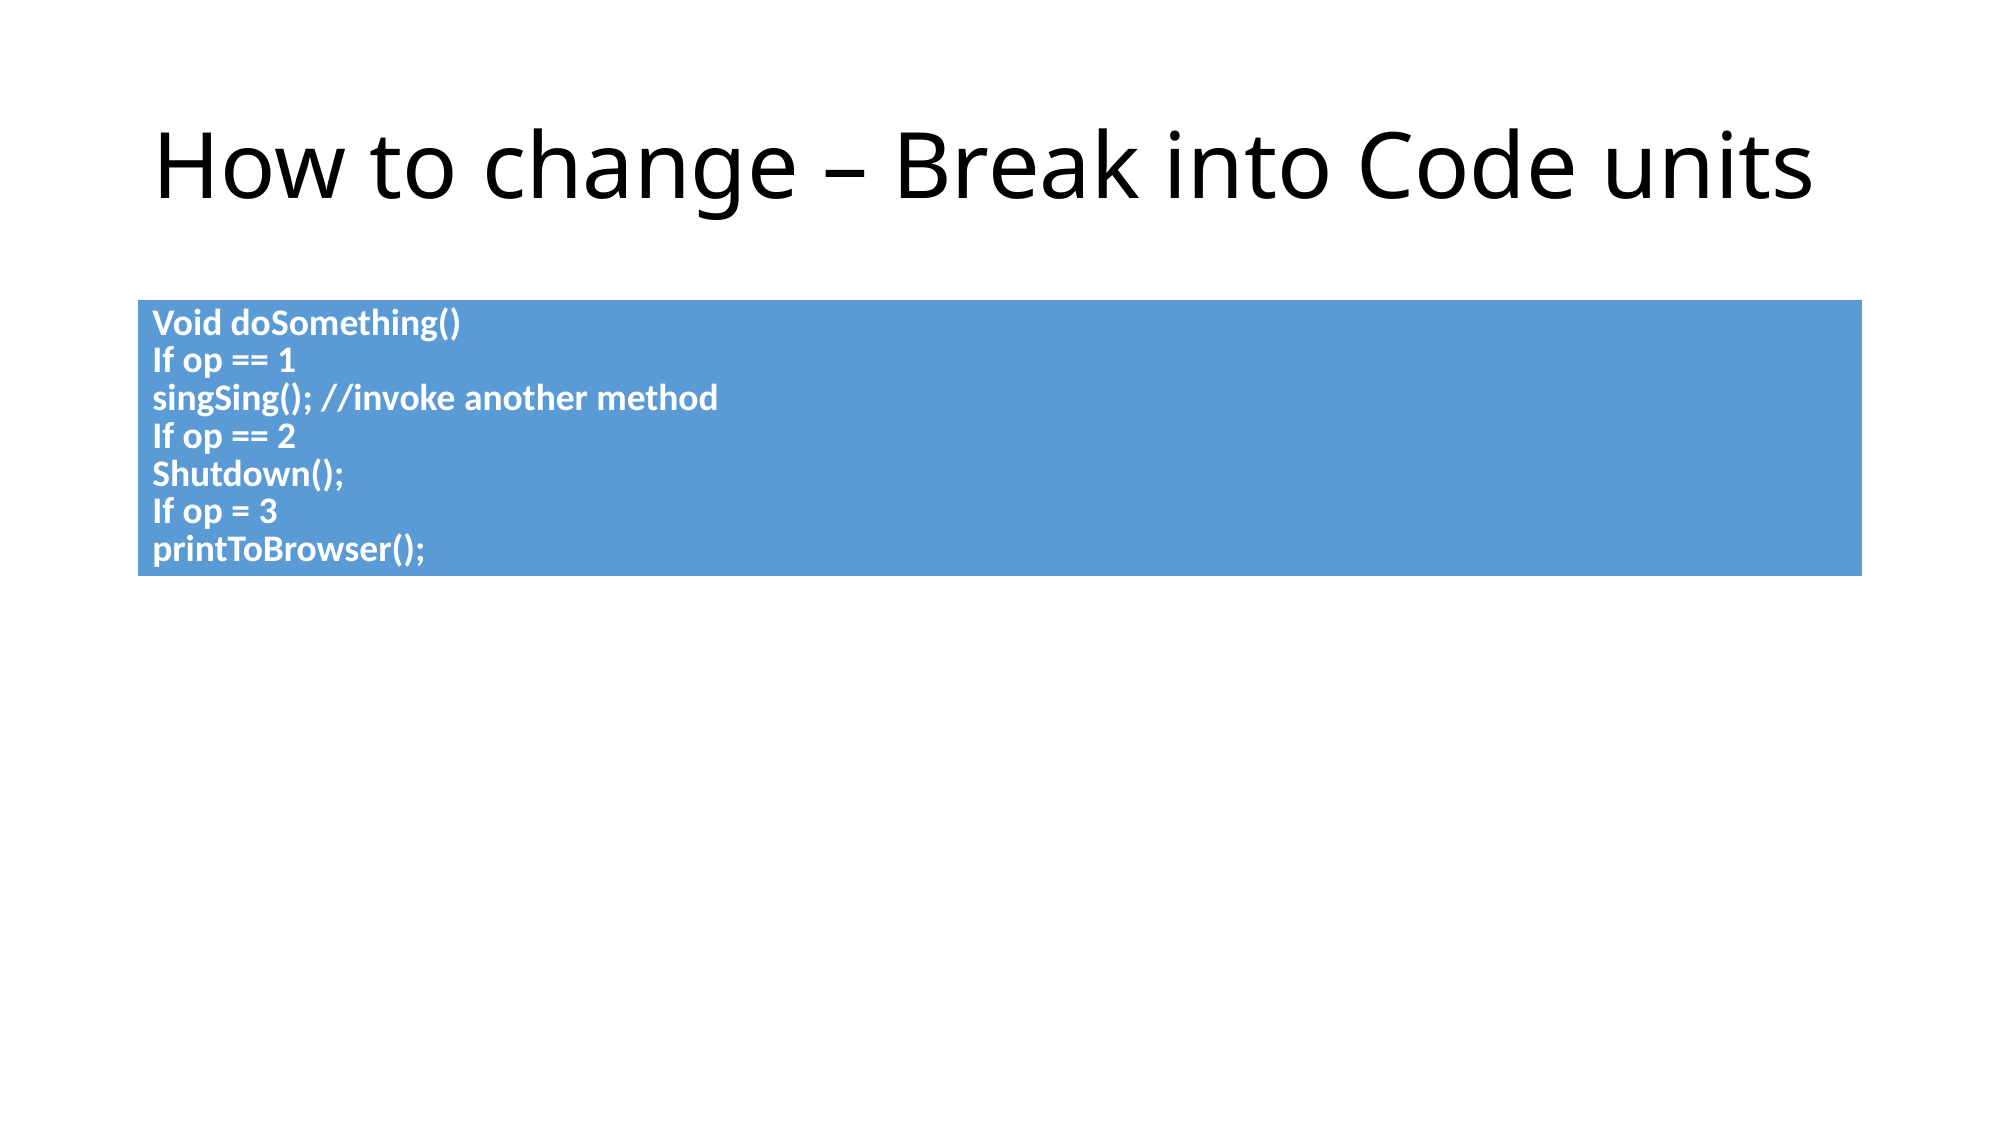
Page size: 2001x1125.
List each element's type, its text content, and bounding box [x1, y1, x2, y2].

title How to change – Break into Code units [137, 59, 1863, 278]
table_header Void doSomething() If op == 1 singSing(); //invoke another method If op == 2 Shutdown(); If op = 3 printToBrowser(); [138, 300, 1862, 576]
